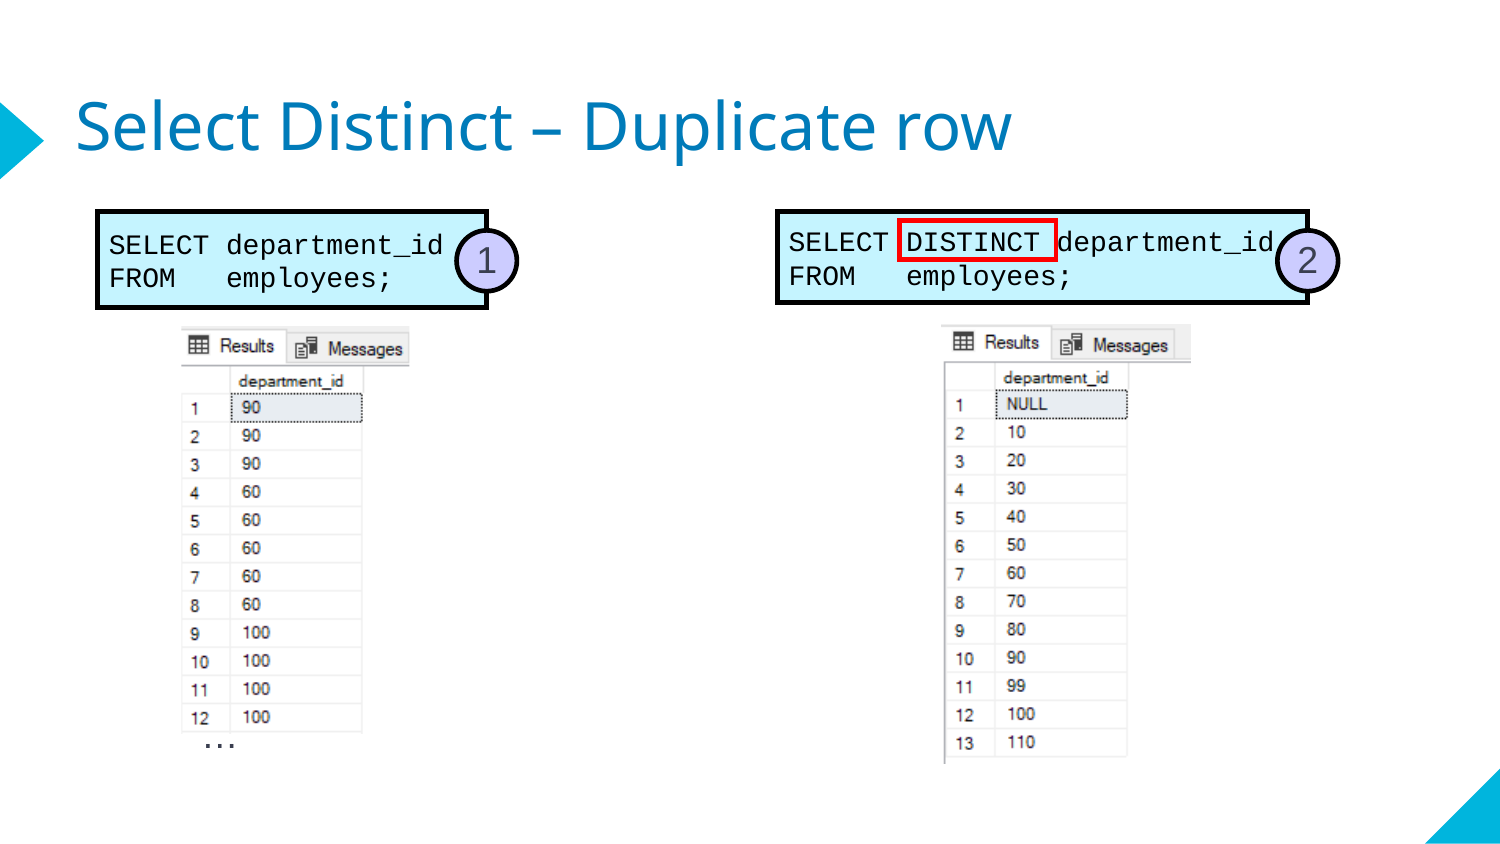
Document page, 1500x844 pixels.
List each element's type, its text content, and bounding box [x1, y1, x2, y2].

text_box [899, 220, 1057, 260]
picture [181, 325, 410, 735]
text_box … [197, 742, 243, 758]
title Select Distinct – Duplicate row [75, 99, 1256, 185]
text_box SELECT department_id FROM employees; [97, 211, 487, 308]
text_box SELECT DISTINCT department_id FROM employees; [777, 211, 1308, 303]
text_box 1 [456, 230, 517, 292]
text_box 2 [1277, 230, 1339, 292]
picture [941, 324, 1191, 765]
